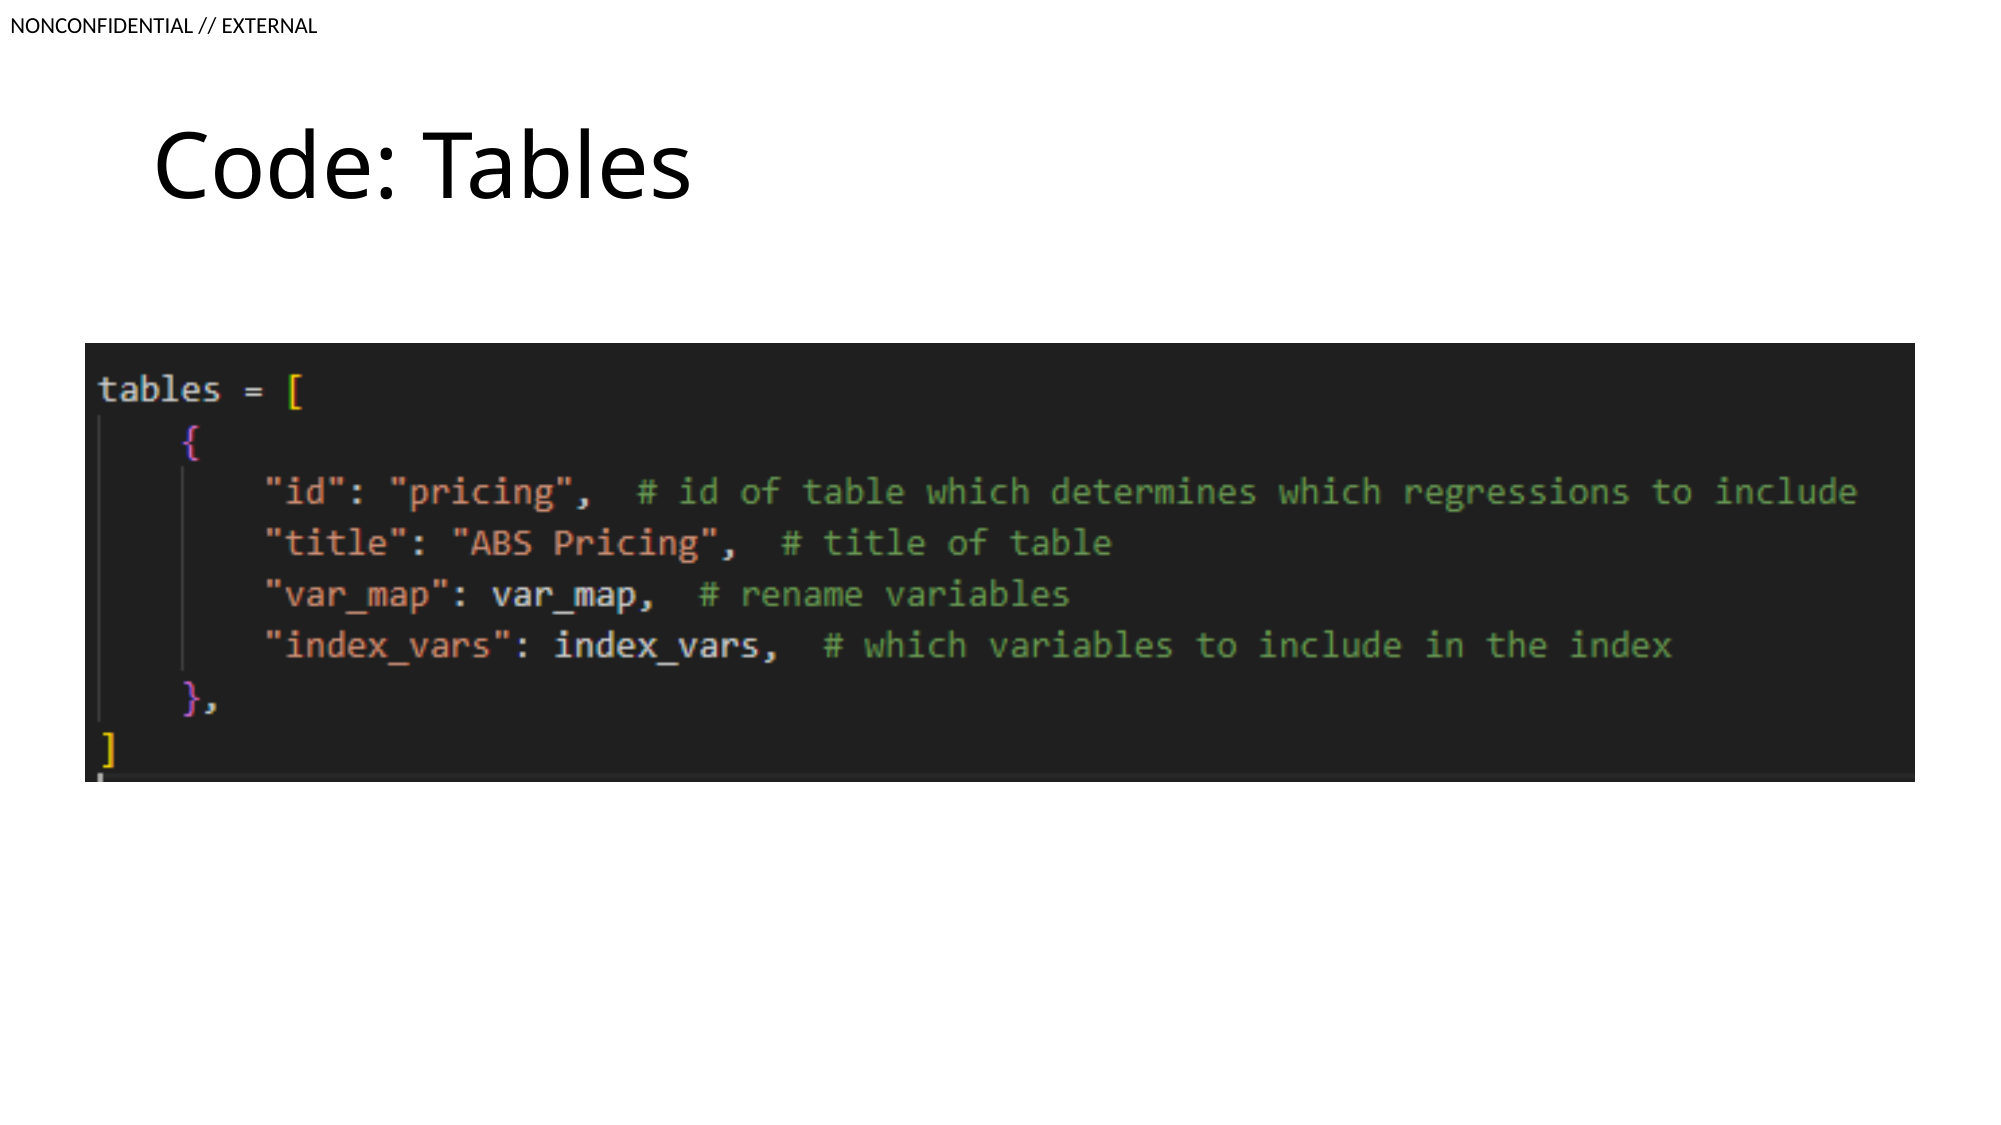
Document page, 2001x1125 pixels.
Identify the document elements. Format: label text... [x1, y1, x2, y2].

title Code: Tables [137, 59, 1863, 278]
picture [85, 342, 1915, 783]
